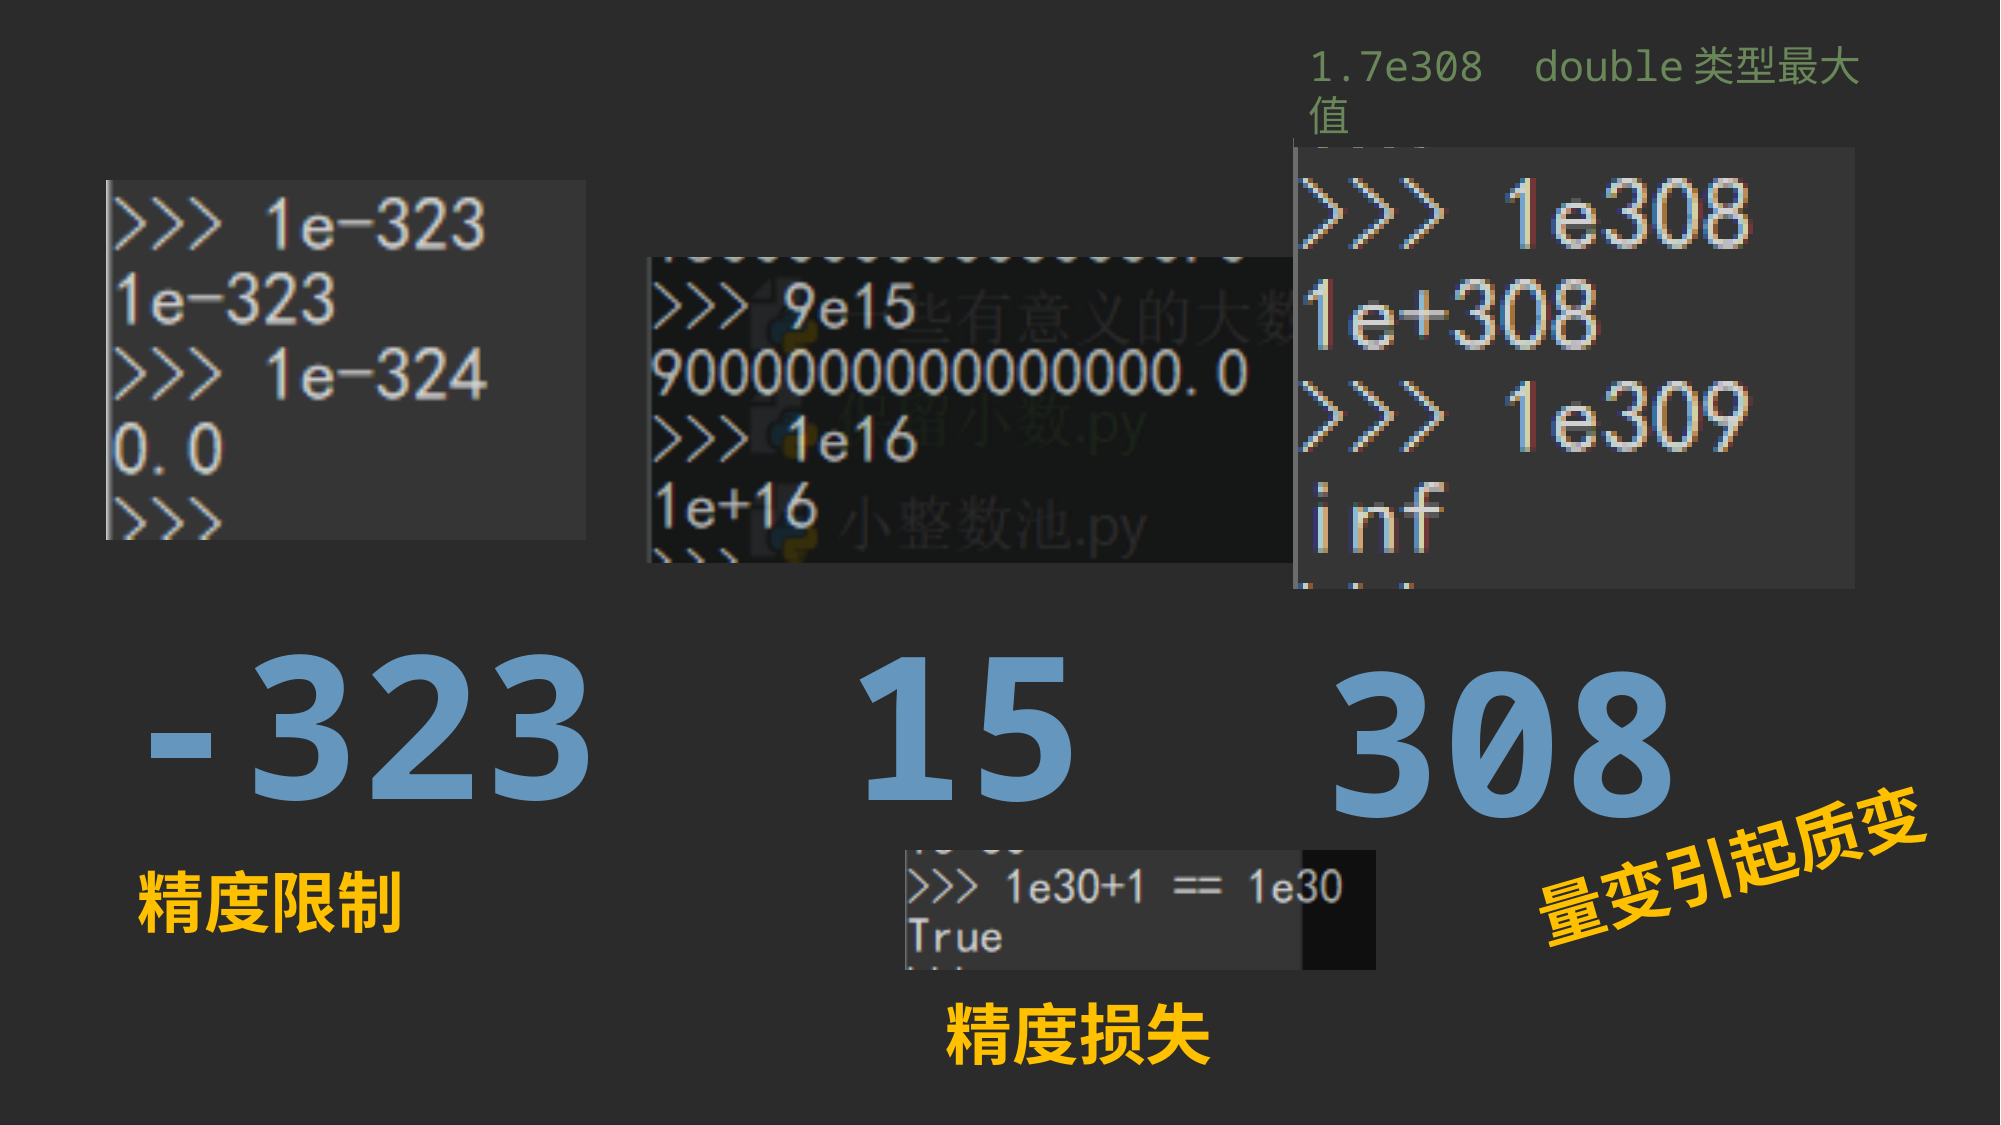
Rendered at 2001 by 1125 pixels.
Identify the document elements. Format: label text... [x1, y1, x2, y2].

picture [905, 850, 1376, 970]
text_box 308 [1307, 608, 1754, 864]
text_box 精度损失 [930, 985, 1378, 1081]
text_box 量变引起质变 [1511, 753, 1967, 969]
text_box 精度限制 [122, 853, 570, 949]
text_box 15 [831, 593, 1278, 849]
text_box 1.7e308 double类型最大值 [1293, 32, 1918, 148]
text_box -323 [106, 592, 638, 847]
picture [646, 138, 1855, 589]
picture [106, 180, 586, 540]
